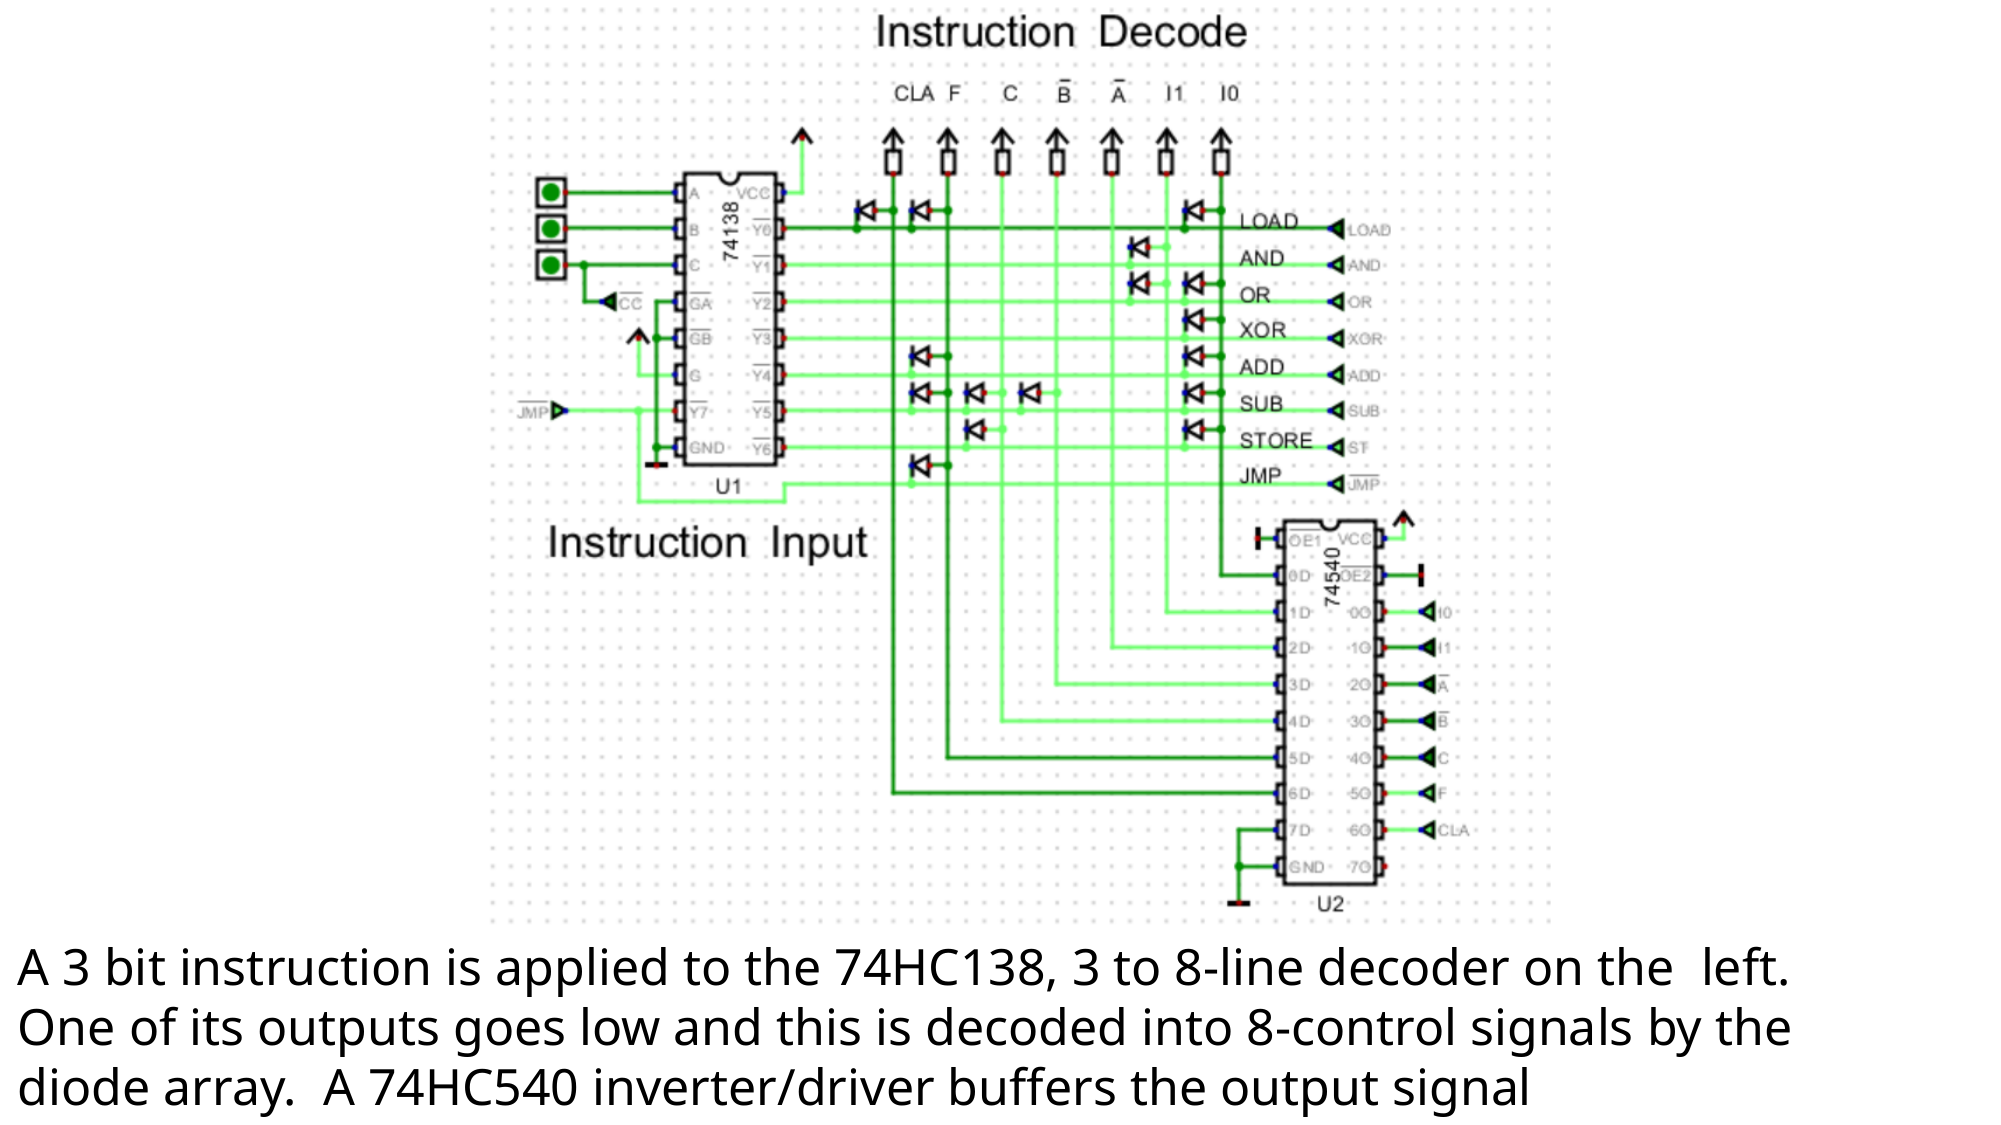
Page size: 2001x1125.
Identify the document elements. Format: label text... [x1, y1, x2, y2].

text_box A 3 bit instruction is applied to the 74HC138, 3 to 8-line decoder on the left. One of its outputs goes low and this is decoded into 8-control signals by the diode array. A 74HC540 inverter/driver buffers the output signal [3, 928, 1927, 1123]
picture [485, 0, 1552, 929]
